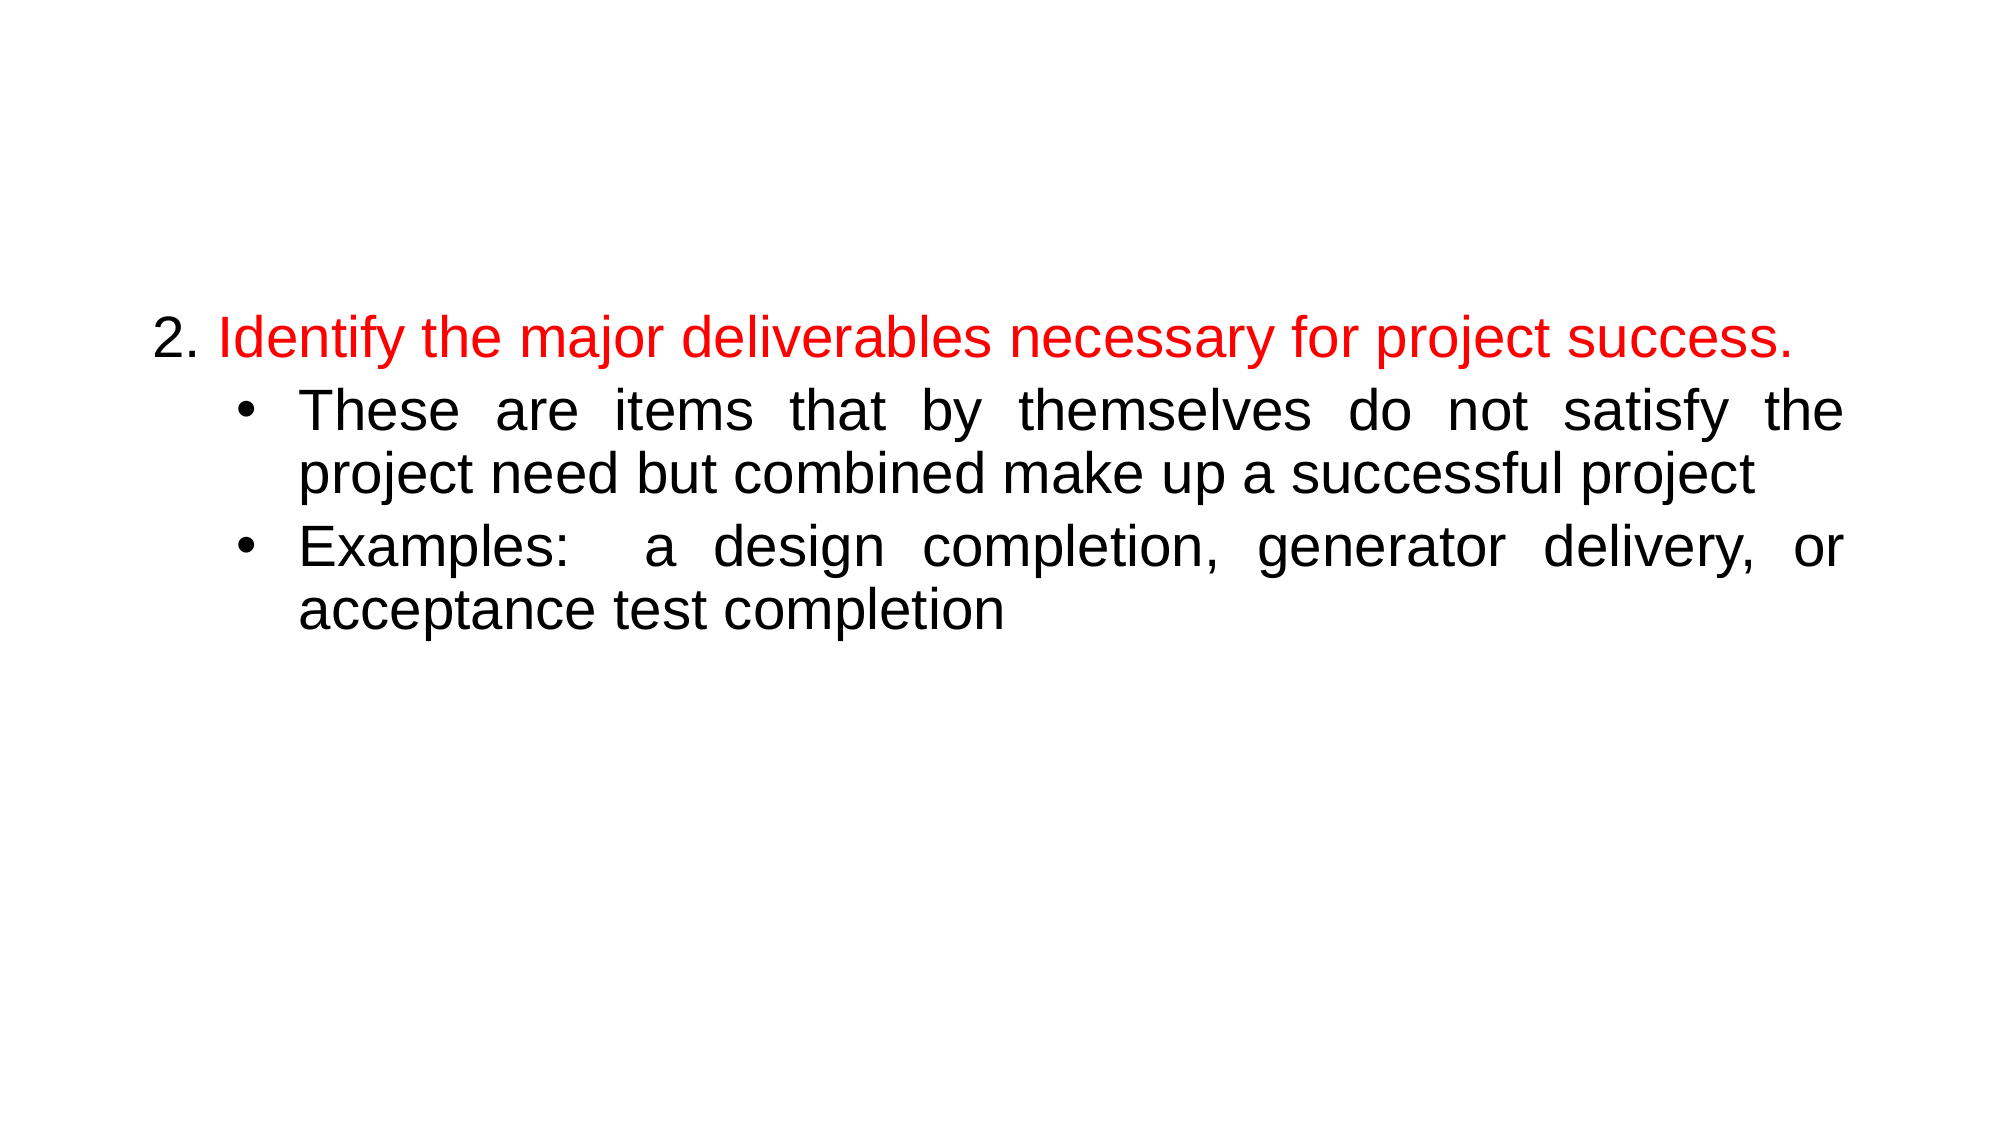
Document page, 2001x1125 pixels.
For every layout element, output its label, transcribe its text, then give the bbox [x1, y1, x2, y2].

list Identify the major deliverables necessary for project success. These are items that by themselves do not satisfy the project need but combined make up a successful project Examples: a design completion, generator delivery, or acceptance test completion [137, 299, 1863, 1014]
